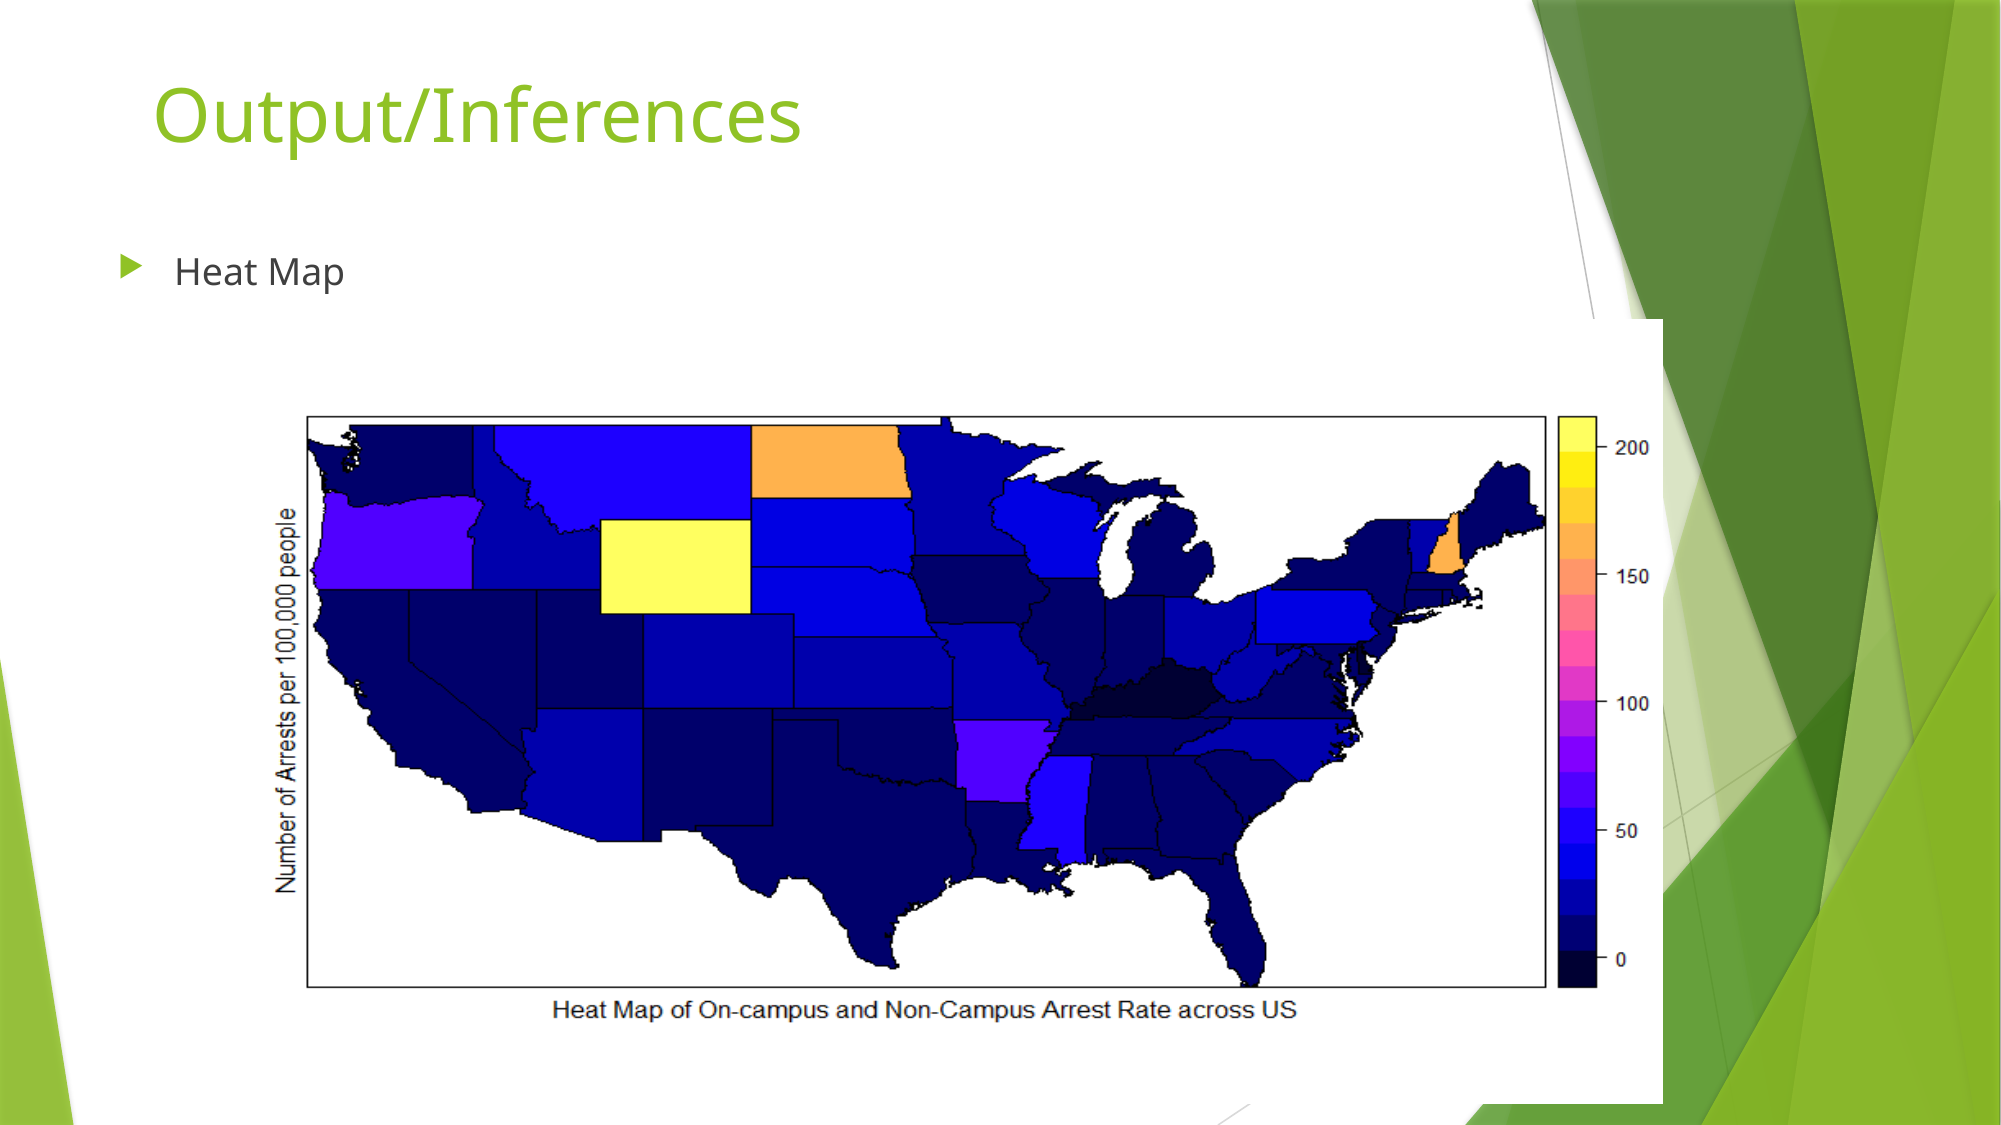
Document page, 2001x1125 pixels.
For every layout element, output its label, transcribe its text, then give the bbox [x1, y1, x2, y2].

list Heat Map [102, 239, 1863, 1014]
title Output/Inferences [137, 59, 1863, 239]
picture [260, 318, 1664, 1105]
